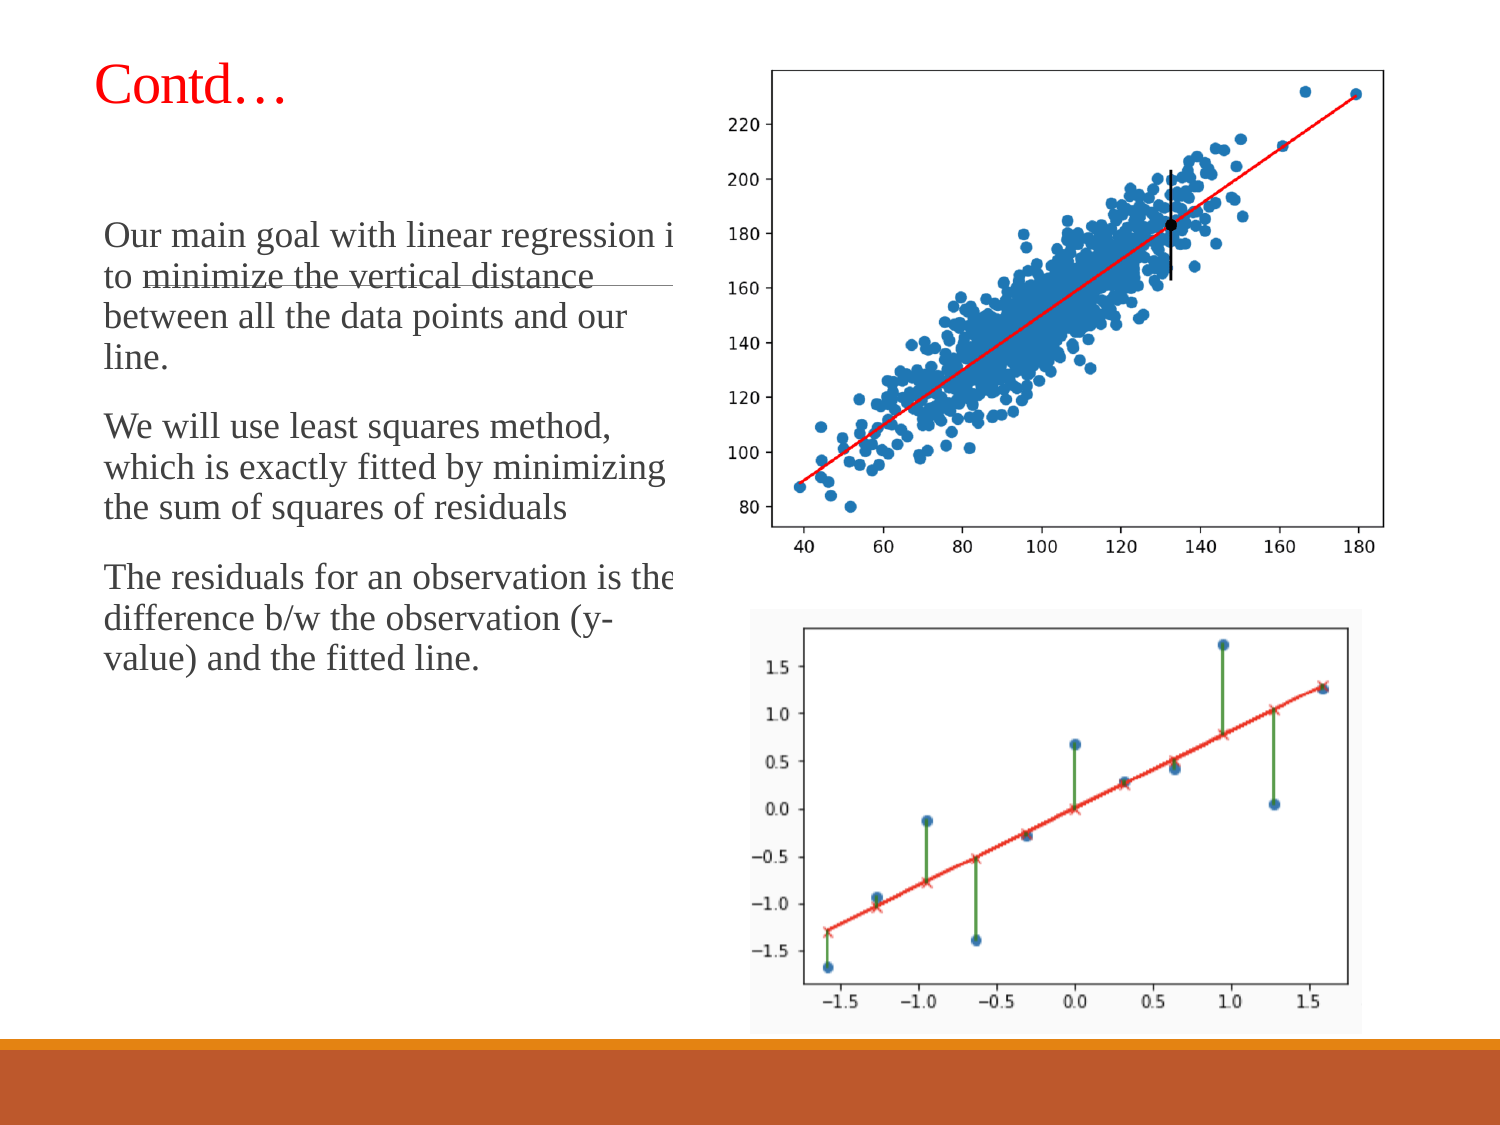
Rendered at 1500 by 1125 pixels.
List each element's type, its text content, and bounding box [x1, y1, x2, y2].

title Contd… [79, 19, 443, 124]
picture [673, 0, 1463, 592]
picture [749, 609, 1362, 1035]
list Our main goal with linear regression is to minimize the vertical distance between all the data points and our line. We will use least squares method, which is exactly fitted by minimizing the sum of squares of residuals The residuals for an observation is the difference b/w the observation (y-value) and the fitted line. [88, 208, 703, 905]
